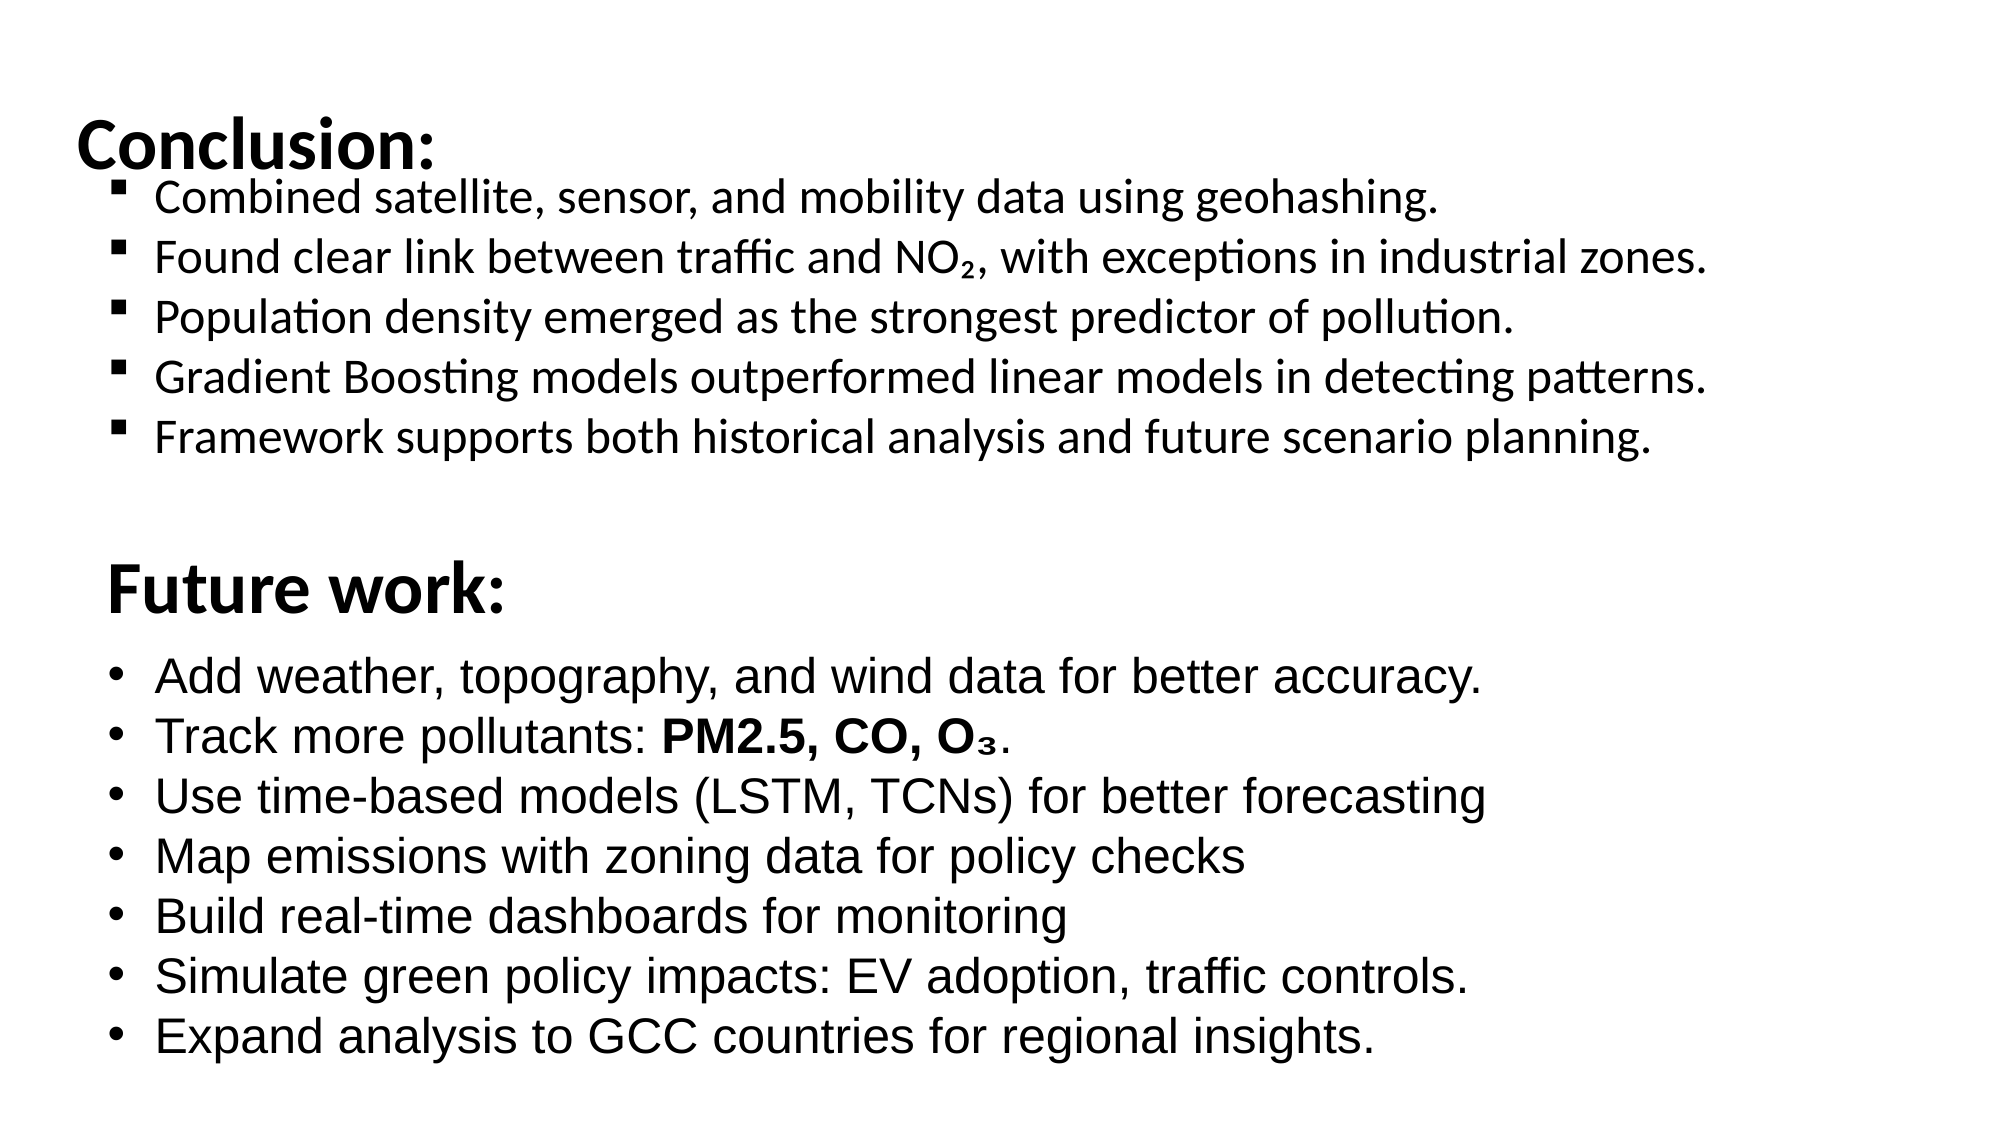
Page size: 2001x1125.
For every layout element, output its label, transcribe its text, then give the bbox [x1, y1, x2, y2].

text_box Future work: [92, 486, 1093, 636]
text_box Combined satellite, sensor, and mobility data using geohashing. Found clear link between traffic and NO₂, with exceptions in industrial zones. Population density emerged as the strongest predictor of pollution. Gradient Boosting models outperformed linear models in detecting patterns. Framework supports both historical analysis and future scenario planning. [92, 156, 1908, 472]
text_box Add weather, topography, and wind data for better accuracy. Track more pollutants: PM2.5, CO, O₃. Use time-based models (LSTM, TCNs) for better forecasting Map emissions with zoning data for policy checks Build real-time dashboards for monitoring Simulate green policy impacts: EV adoption, traffic controls. Expand analysis to GCC countries for regional insights. [92, 636, 1832, 1071]
text_box Conclusion: [62, 42, 1063, 193]
